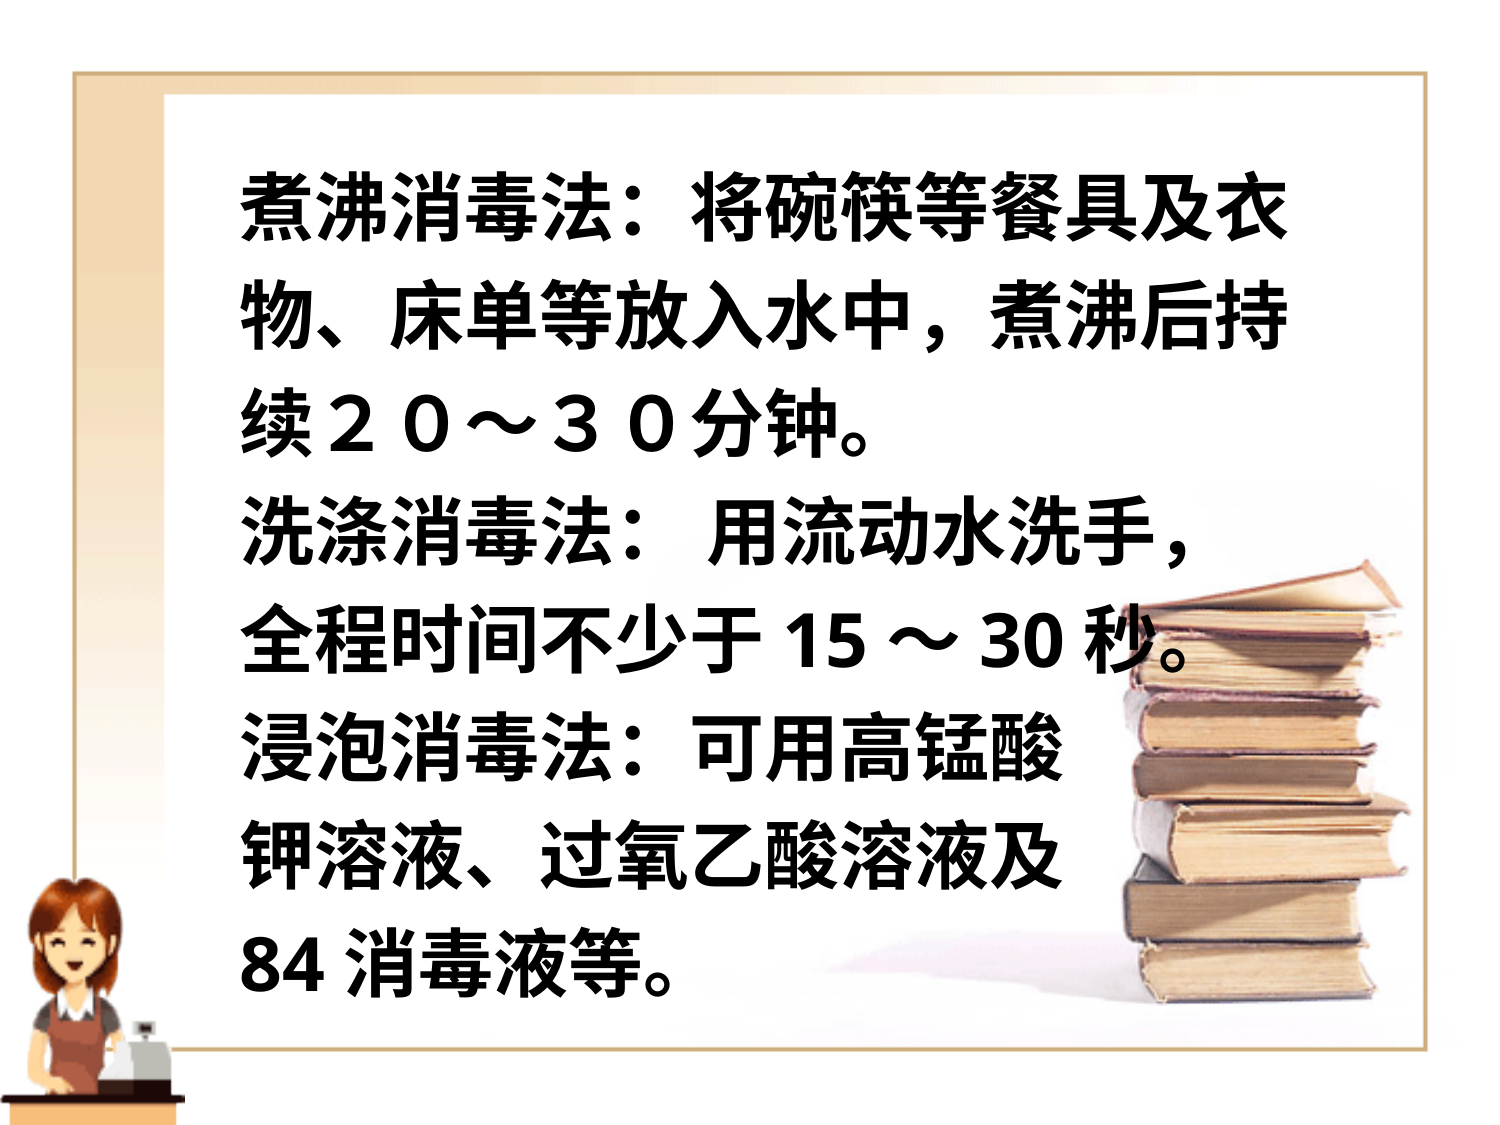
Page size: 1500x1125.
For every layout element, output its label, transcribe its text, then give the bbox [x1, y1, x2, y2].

title 煮沸消毒法：将碗筷等餐具及衣物、床单等放入水中，煮沸后持续２０～３０分钟。 洗涤消毒法： 用流动水洗手， 全程时间不少于15～30秒。 浸泡消毒法：可用高锰酸 钾溶液、过氧乙酸溶液及 84消毒液等。 [224, 90, 1365, 1059]
picture [0, 0, 1500, 1125]
